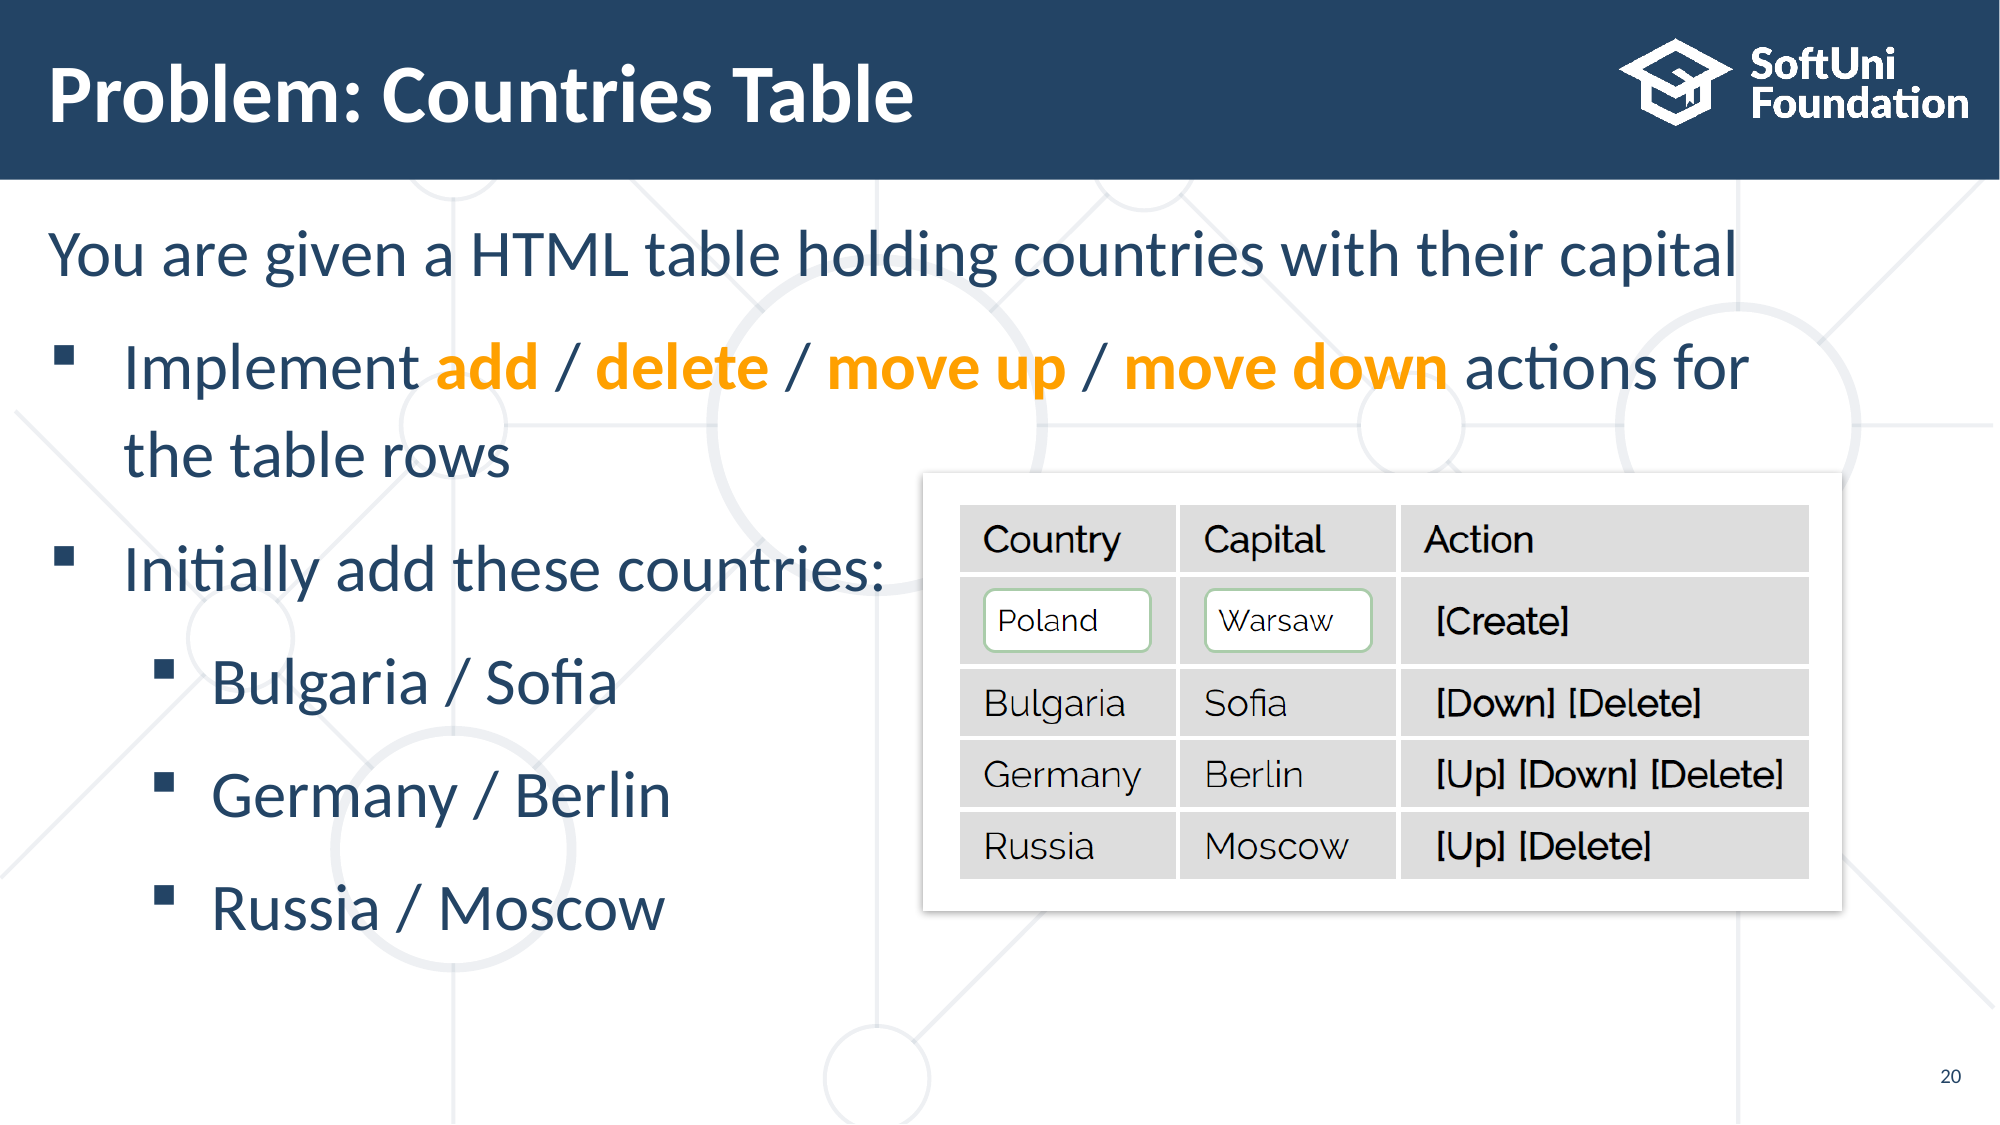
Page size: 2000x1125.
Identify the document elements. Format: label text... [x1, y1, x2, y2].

slide_number 20 [1896, 1049, 1968, 1101]
title Problem: Countries Table [31, 16, 1591, 162]
list You are given a HTML table holding countries with their capital Implement add / delete / move up / move down actions for the table rows Initially add these countries: Bulgaria / Sofia Germany / Berlin Russia / Moscow [31, 196, 1970, 1050]
picture [1618, 38, 1968, 126]
picture [936, 487, 1828, 897]
